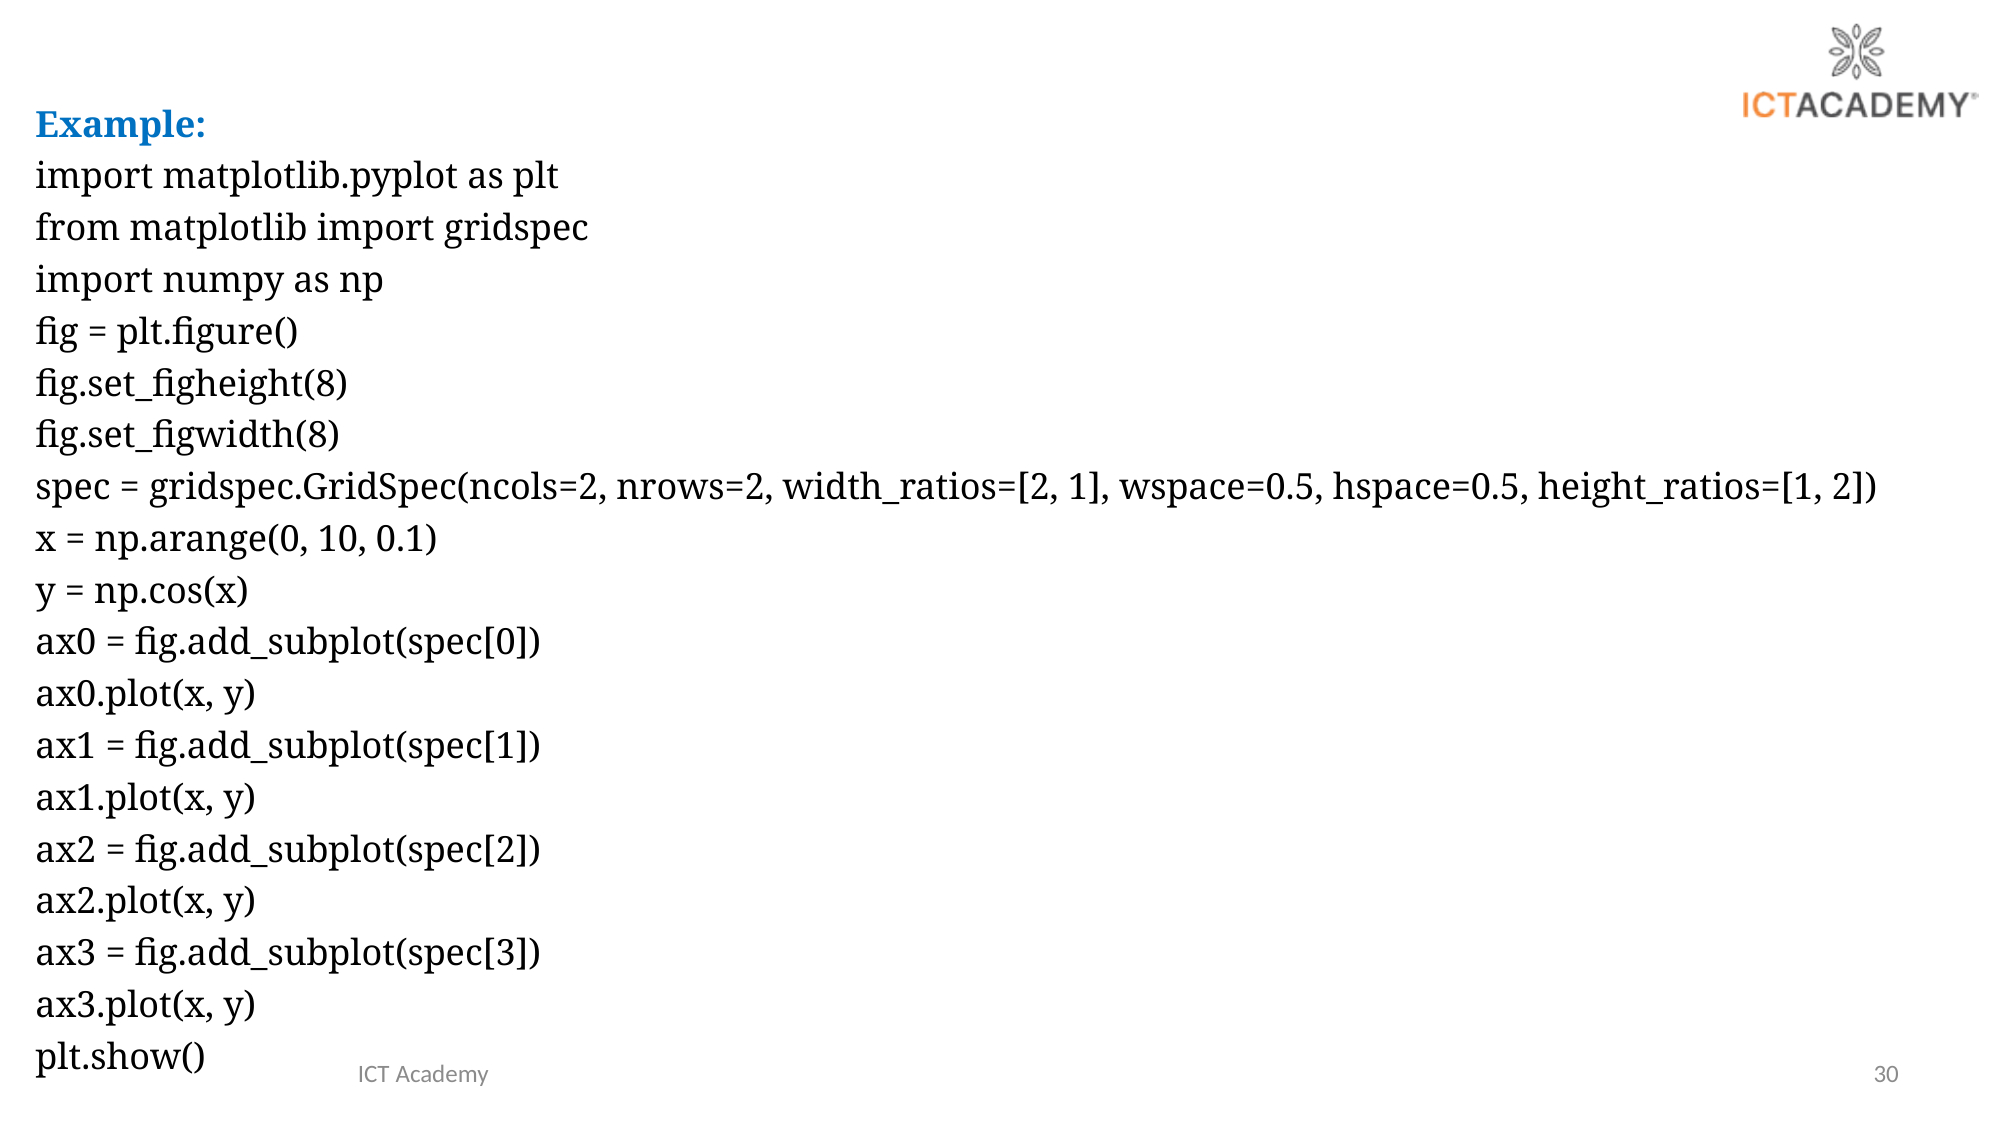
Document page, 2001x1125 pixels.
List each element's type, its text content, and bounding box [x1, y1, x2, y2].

footer ICT Academy [85, 1042, 761, 1103]
list Example: import matplotlib.pyplot as plt from matplotlib import gridspec import numpy as np fig = plt.figure() fig.set_figheight(8) fig.set_figwidth(8) spec = gridspec.GridSpec(ncols=2, nrows=2, width_ratios=[2, 1], wspace=0.5, hspace=0.5, height_ratios=[1, 2]) x = np.arange(0, 10, 0.1) y = np.cos(x) ax0 = fig.add_subplot(spec[0]) ax0.plot(x, y) ax1 = fig.add_subplot(spec[1]) ax1.plot(x, y) ax2 = fig.add_subplot(spec[2]) ax2.plot(x, y) ax3 = fig.add_subplot(spec[3]) ax3.plot(x, y) plt.show() [20, 98, 1933, 1113]
slide_number 30 [1464, 1042, 1915, 1103]
picture [1743, 22, 1979, 120]
